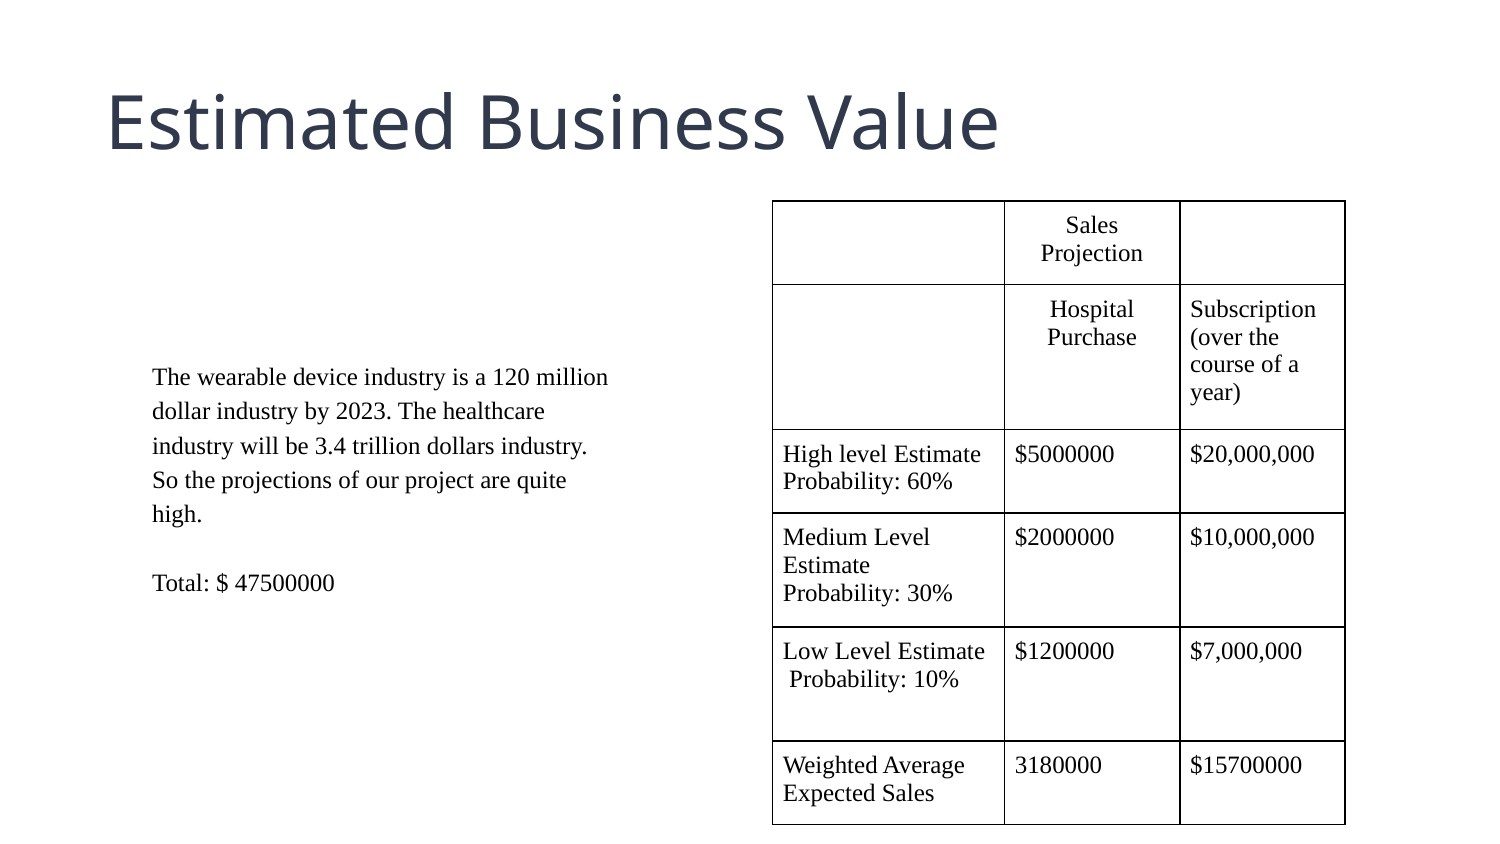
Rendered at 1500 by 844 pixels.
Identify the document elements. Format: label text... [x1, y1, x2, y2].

title Estimated Business Value [90, 59, 1225, 186]
table_header Sales Projection [1005, 202, 1179, 284]
table_cell Subscription (over the course of a year) [1181, 285, 1344, 429]
table_cell Weighted Average Expected Sales [773, 742, 1004, 824]
table_cell $15700000 [1181, 742, 1344, 824]
table_cell $1200000 [1005, 628, 1179, 740]
table_header [1181, 202, 1344, 284]
table_cell $2000000 [1005, 514, 1179, 626]
table_cell $5000000 [1005, 430, 1179, 512]
table_cell $7,000,000 [1181, 628, 1344, 740]
table_cell High level Estimate Probability: 60% [773, 430, 1004, 512]
table_cell 3180000 [1005, 742, 1179, 824]
table_cell Hospital Purchase [1005, 285, 1179, 429]
table_cell [773, 285, 1004, 429]
table_cell Medium Level Estimate Probability: 30% [773, 514, 1004, 626]
text_box [116, 191, 1384, 750]
table_cell Low Level Estimate Probability: 10% [773, 628, 1004, 740]
text_box The wearable device industry is a 120 million dollar industry by 2023. The healthcare industry will be 3.4 trillion dollars industry. So the projections of our project are quite high. Total: $ 47500000 [137, 230, 630, 723]
table_cell $20,000,000 [1181, 430, 1344, 512]
table_cell $10,000,000 [1181, 514, 1344, 626]
table_header [773, 202, 1004, 284]
